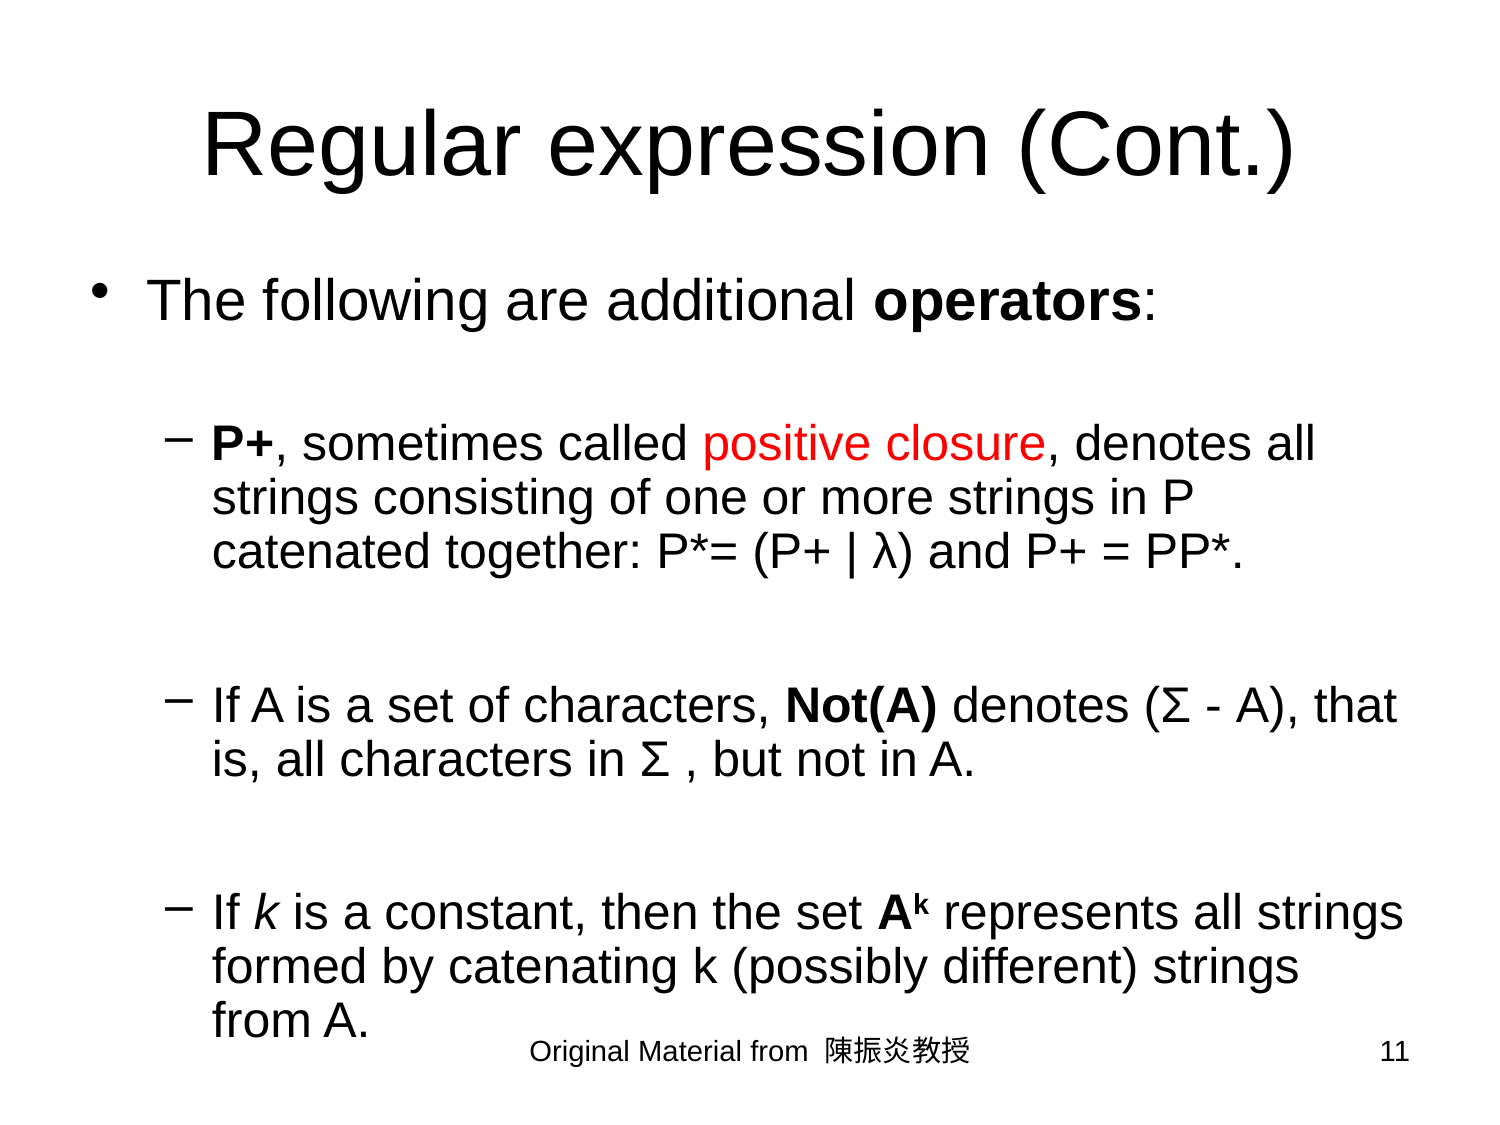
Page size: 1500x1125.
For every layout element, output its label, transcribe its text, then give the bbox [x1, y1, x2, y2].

slide_number 11 [1074, 1024, 1426, 1103]
list The following are additional operators: P+, sometimes called positive closure, denotes all strings consisting of one or more strings in P catenated together: P*= (P+ | λ) and P+ = PP*. If A is a set of characters, Not(A) denotes (Σ - A), that is, all characters in Σ , but not in A. If k is a constant, then the set Ak represents all strings formed by catenating k (possibly different) strings from A. [75, 262, 1425, 1005]
footer Original Material from 陳振炎教授 [512, 1024, 988, 1103]
title Regular expression (Cont.) [75, 45, 1425, 233]
